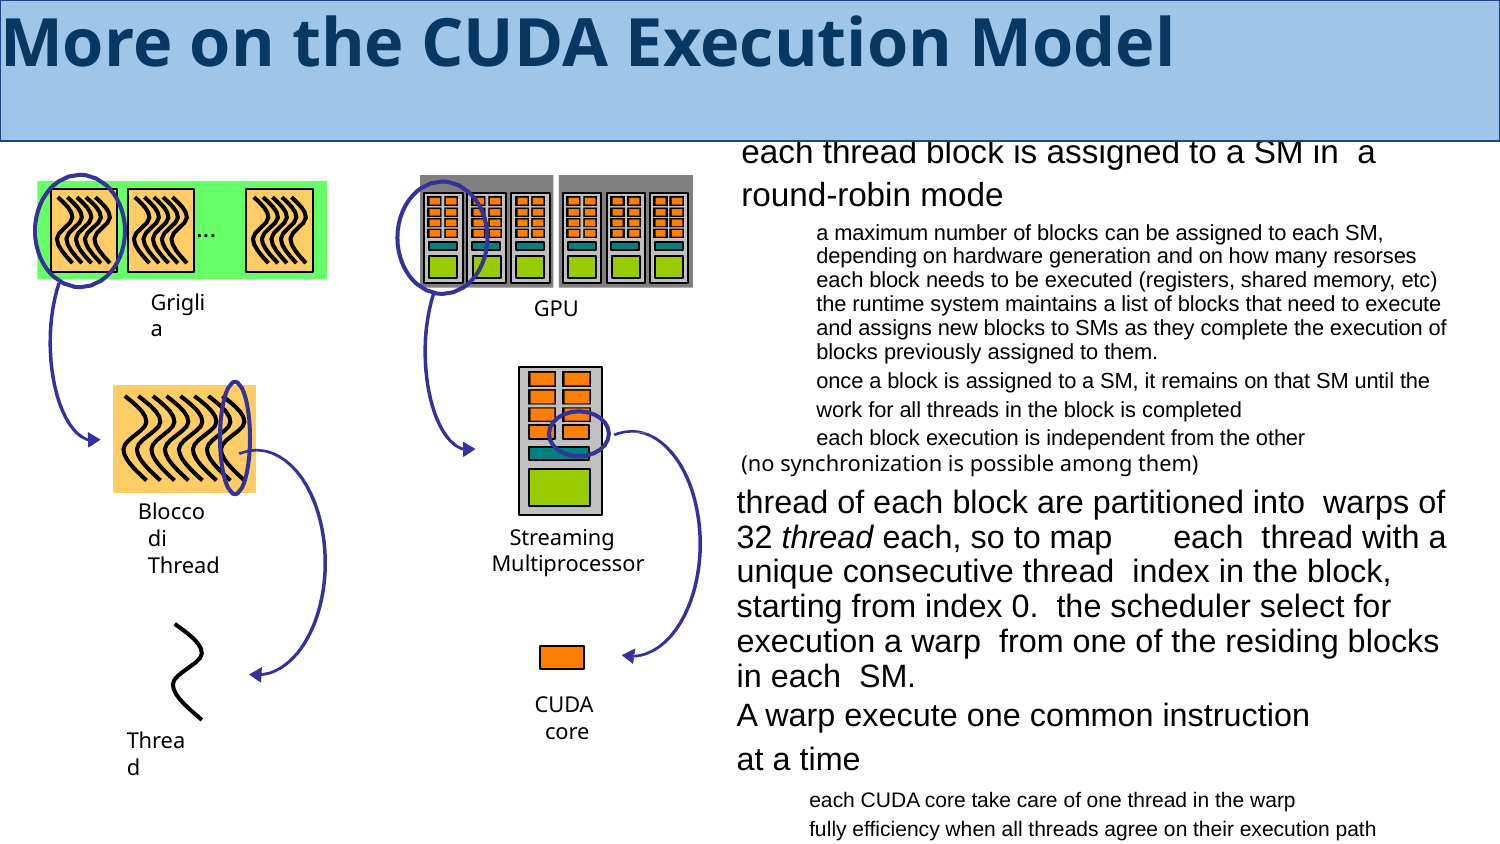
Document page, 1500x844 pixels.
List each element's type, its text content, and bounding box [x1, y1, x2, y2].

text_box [34, 174, 328, 683]
text_box thread of each block are partitioned into warps of 32 thread each, so to map each thread with a unique consecutive thread index in the block, starting from index 0. the scheduler select for execution a warp from one of the residing blocks in each SM. A warp execute one common instruction at a time each CUDA core take care of one thread in the warp fully efficiency when all threads agree on their execution path [734, 478, 1469, 844]
title More on the CUDA Execution Model [0, 0, 1500, 141]
text_box Thread [124, 725, 198, 780]
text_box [518, 466, 543, 515]
text_box Streaming Multiprocessor [489, 521, 543, 577]
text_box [540, 645, 545, 670]
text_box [548, 411, 703, 665]
text_box [809, 411, 1252, 441]
text_box when a CUDA kernel is invoked: each thread block is assigned to a SM in a round-robin mode a maximum number of blocks can be assigned to each SM, depending on hardware generation and on how many resorses each block needs to be executed (registers, shared memory, etc) the runtime system maintains a list of blocks that need to execute and assigns new blocks to SMs as they complete the execution of blocks previously assigned to them. once a block is assigned to a SM, it remains on that SM until the work for all threads in the block is completed each block execution is independent from the other (no synchronization is possible among them) [739, 141, 1465, 478]
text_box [397, 174, 694, 458]
text_box [175, 692, 202, 720]
text_box CUDA core [530, 688, 598, 745]
